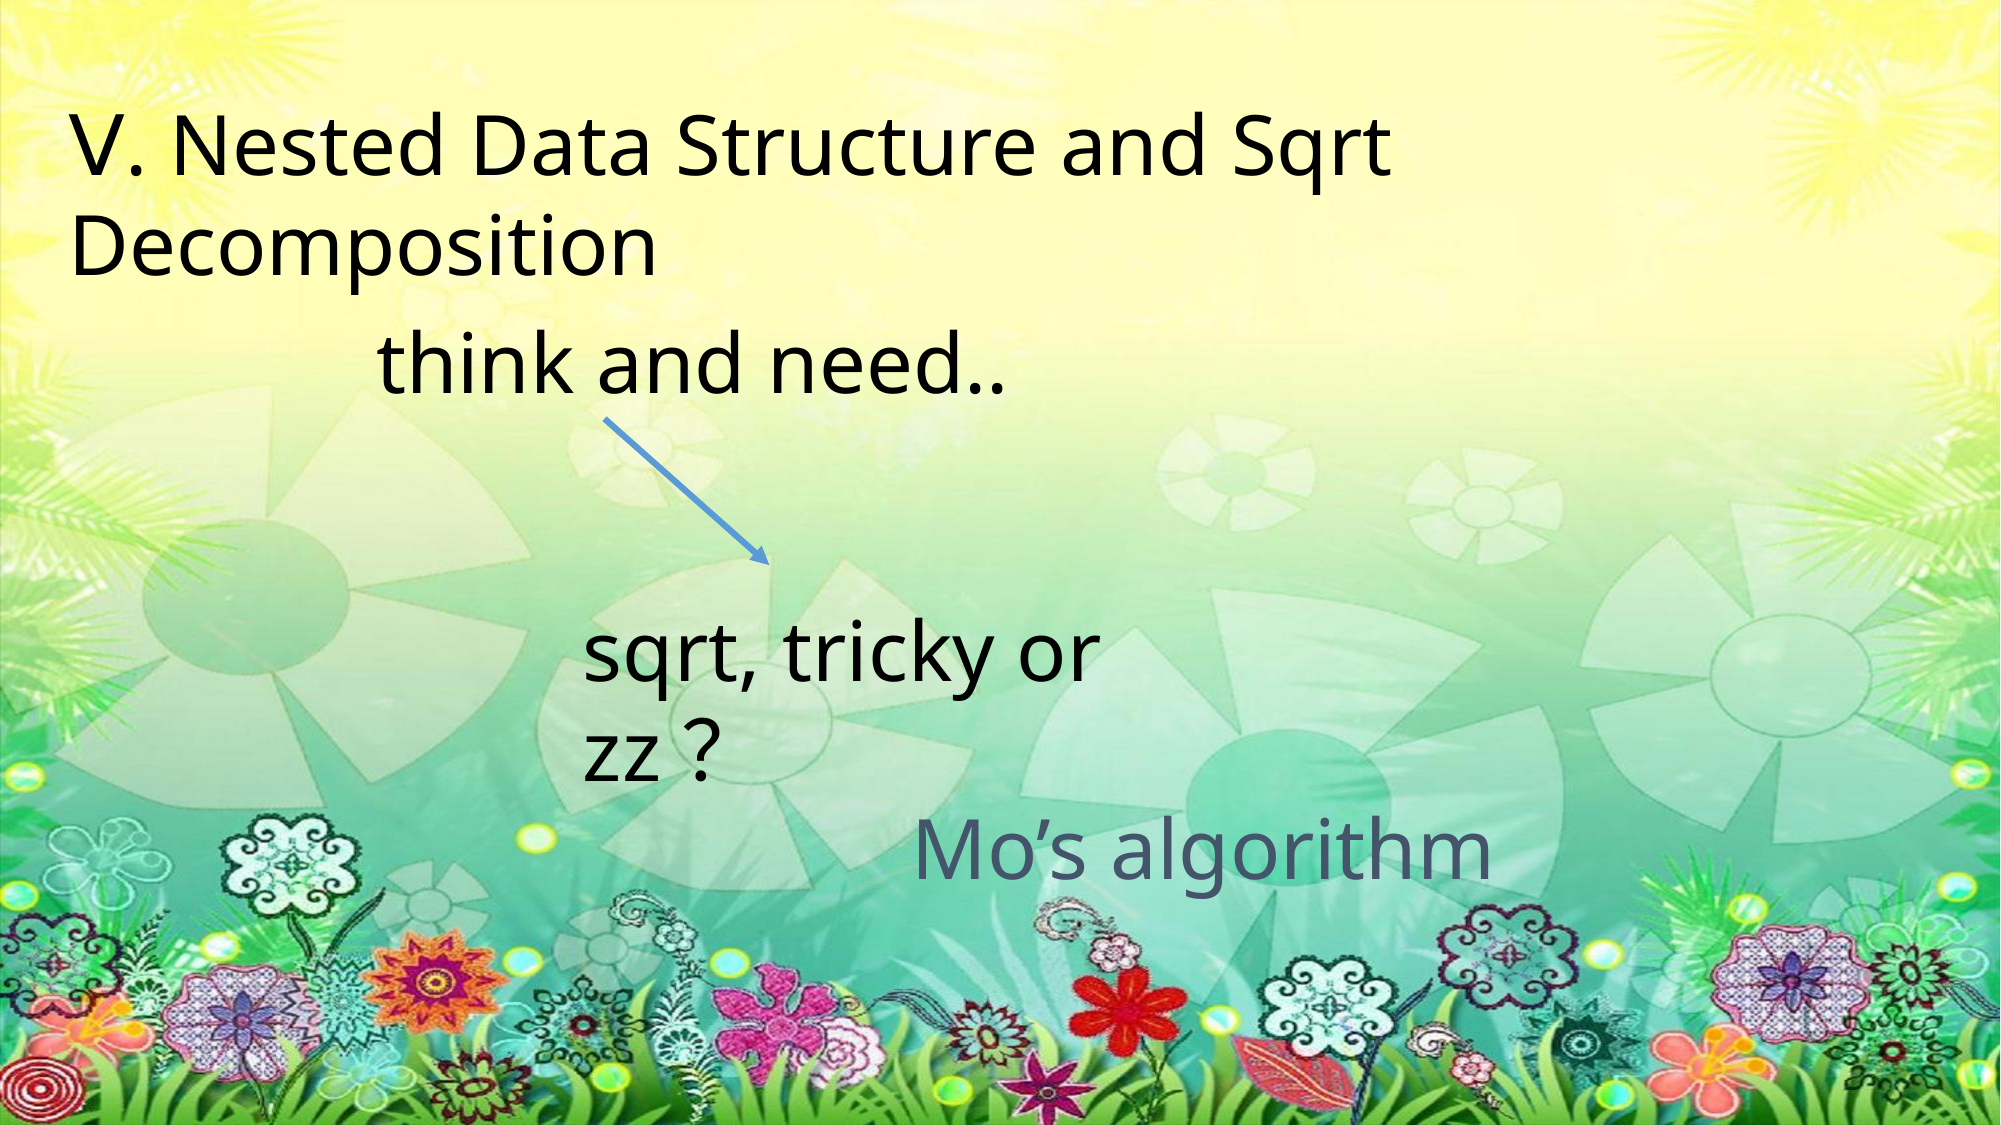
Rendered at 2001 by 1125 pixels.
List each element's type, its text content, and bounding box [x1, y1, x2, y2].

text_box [604, 418, 770, 566]
text_box Ⅴ. Nested Data Structure and Sqrt Decomposition [54, 84, 1943, 300]
text_box sqrt, tricky or zz？ [568, 590, 1259, 806]
picture [0, 0, 2001, 1125]
text_box Mo’s algorithm [897, 789, 1588, 904]
text_box think and need.. [361, 302, 1078, 418]
